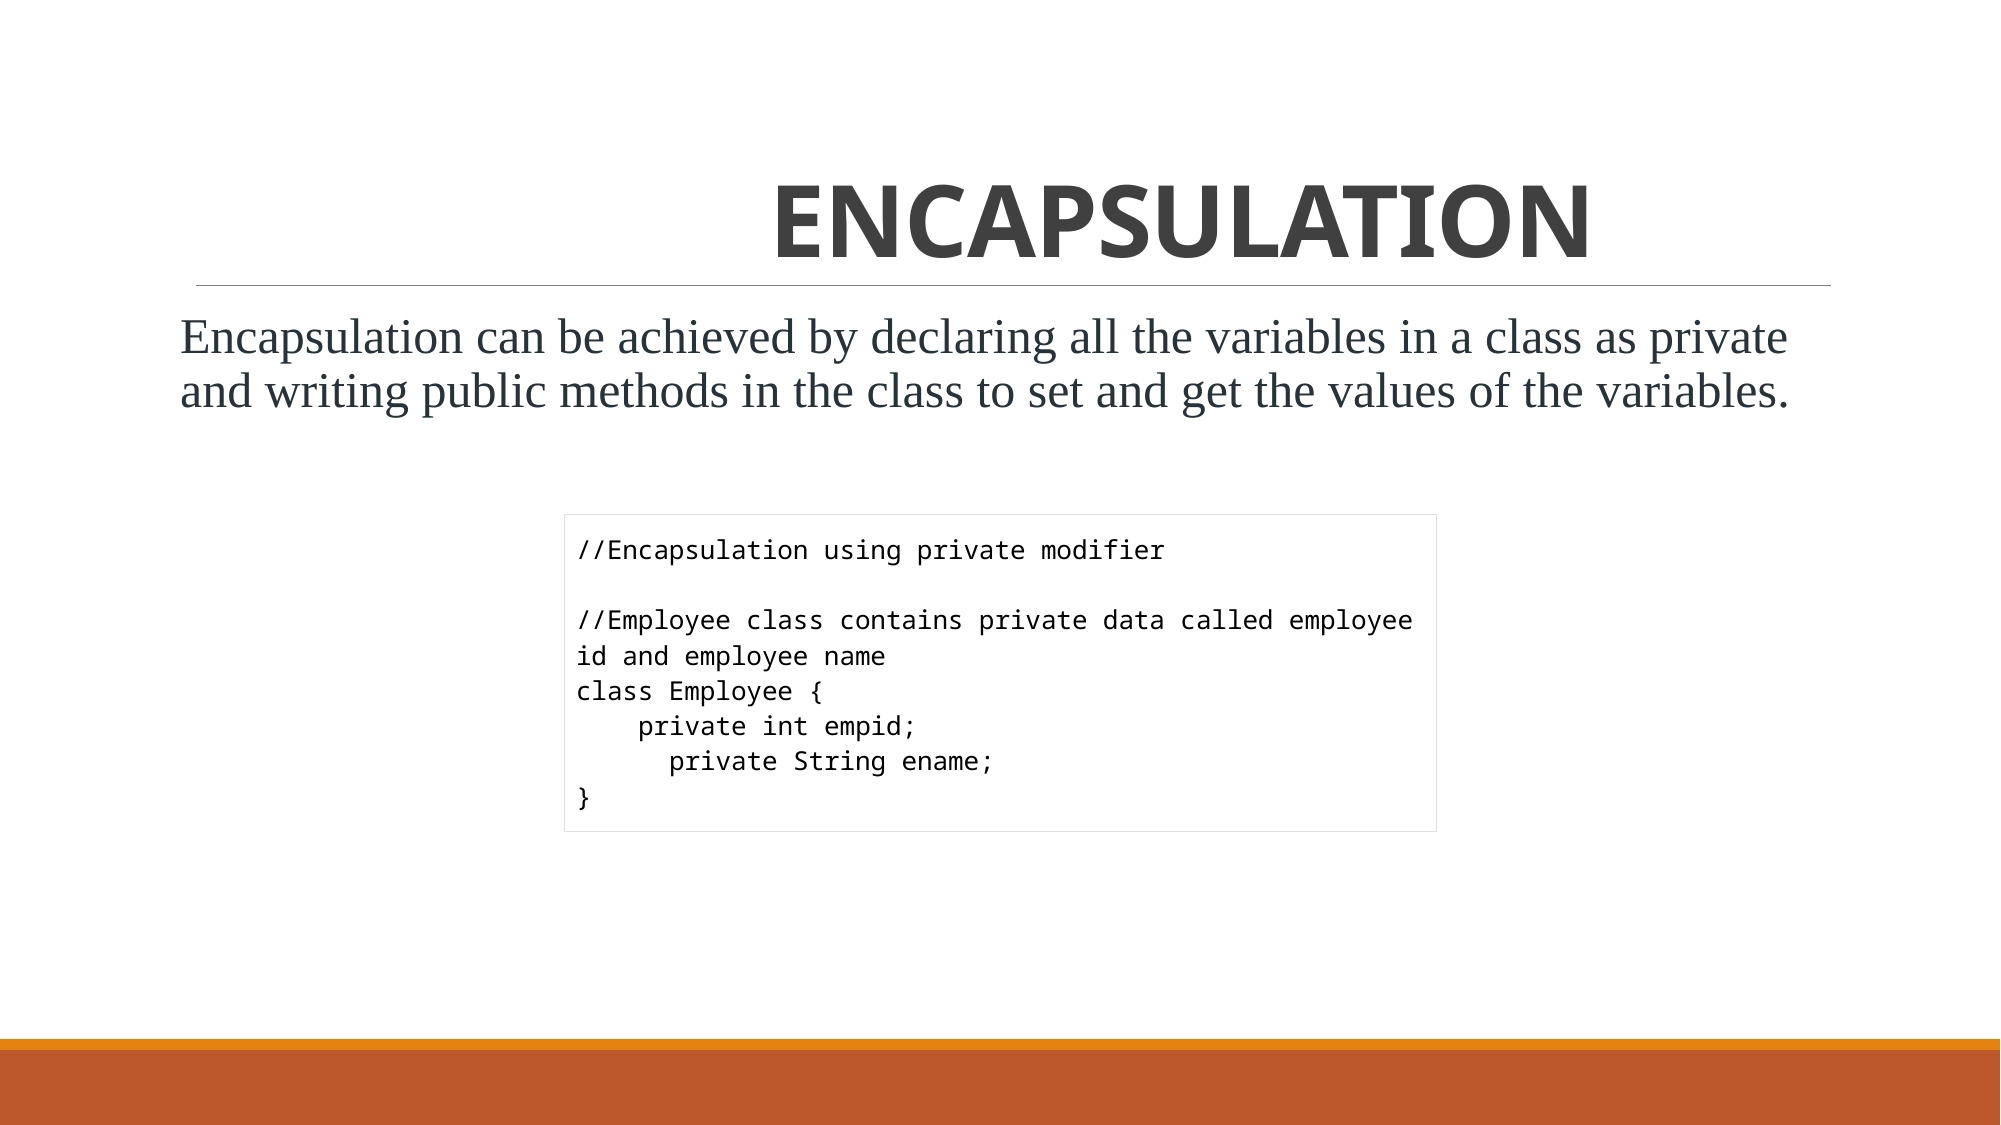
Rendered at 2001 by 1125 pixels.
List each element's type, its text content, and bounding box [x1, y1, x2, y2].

list Encapsulation can be achieved by declaring all the variables in a class as private and writing public methods in the class to set and get the values of the variables. [180, 302, 1830, 963]
table_header //Encapsulation using private modifier //Employee class contains private data called employee id and employee name class Employee { private int empid; private String ename; } [565, 515, 1436, 831]
title ENCAPSULATION [180, 47, 1830, 285]
